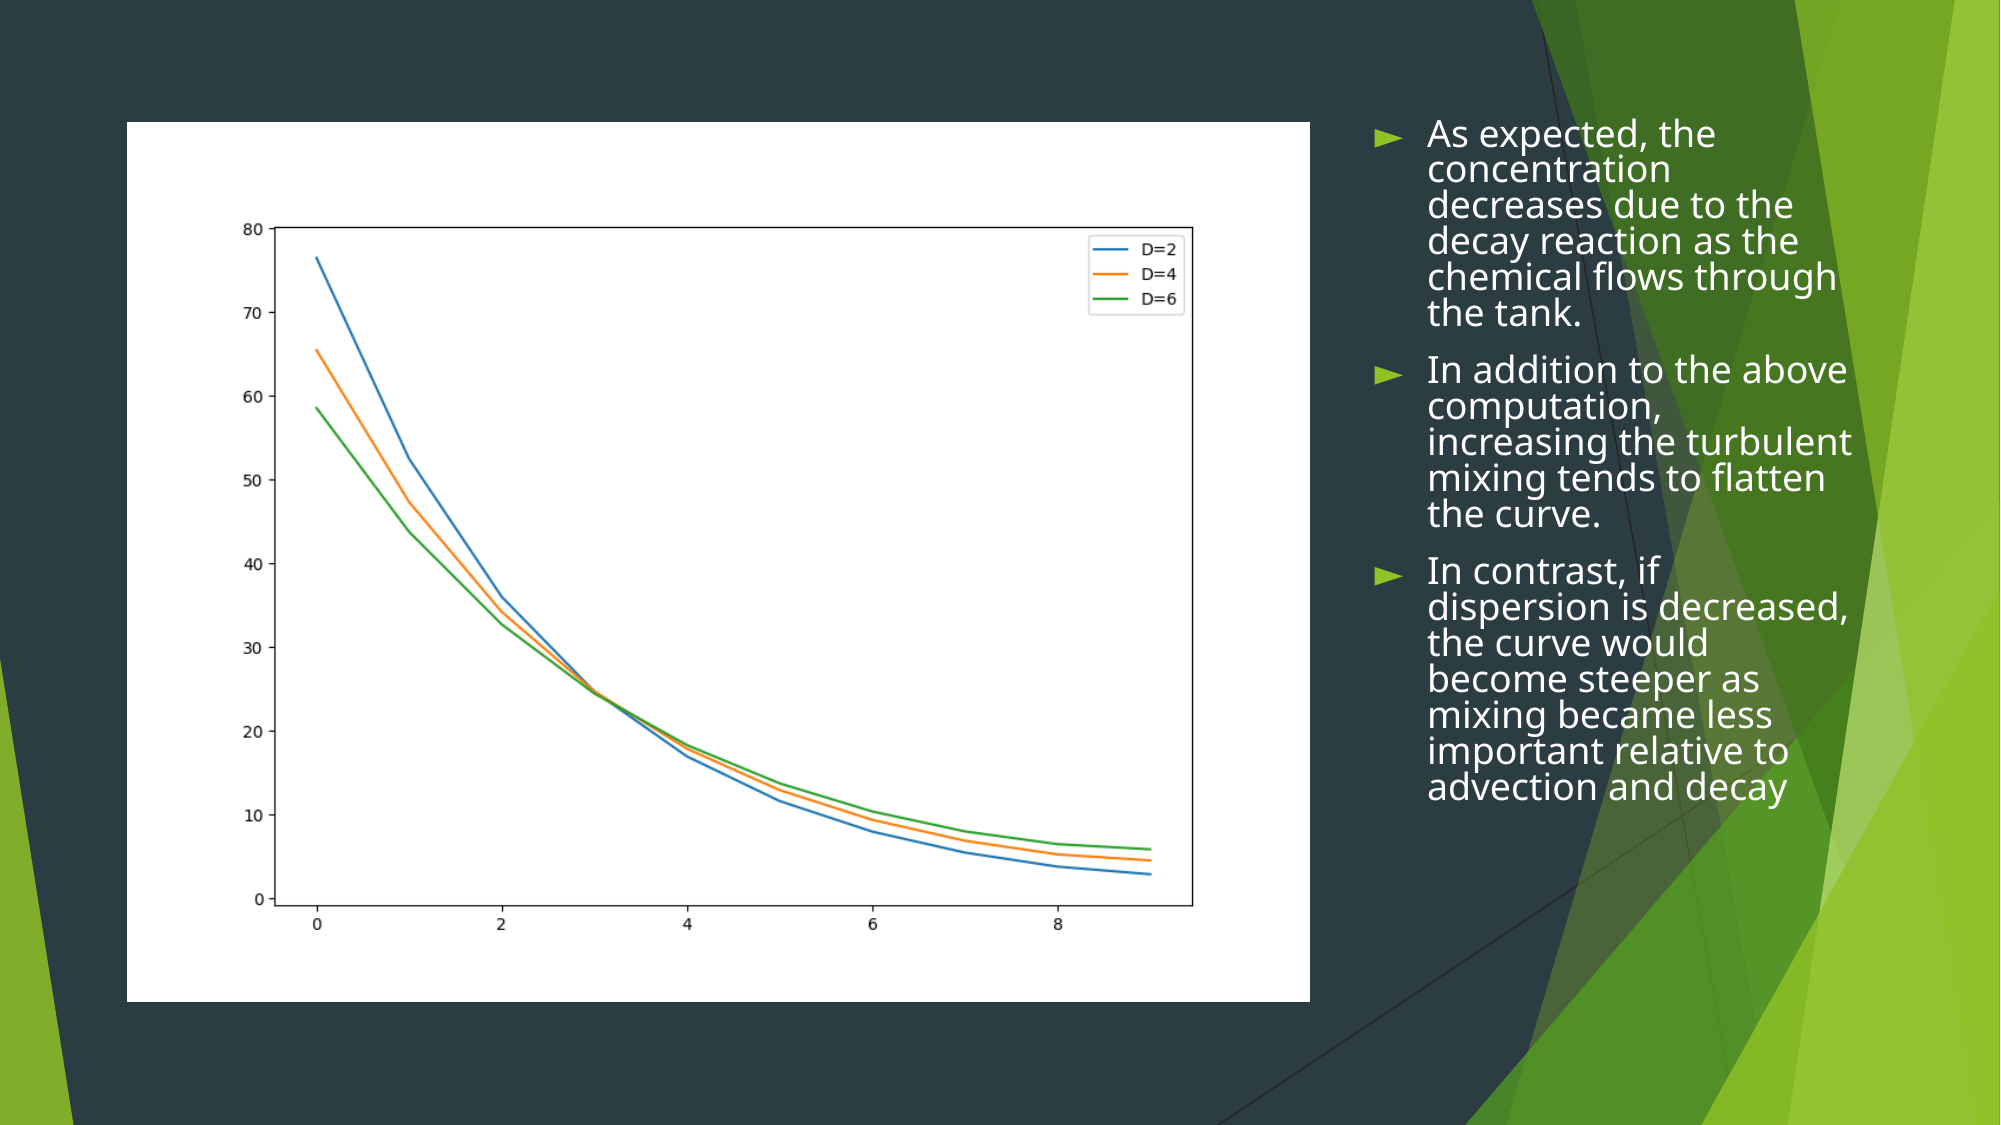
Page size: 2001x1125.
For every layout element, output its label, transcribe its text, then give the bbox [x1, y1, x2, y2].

list As expected, the concentration decreases due to the decay reaction as the chemical flows through the tank. In addition to the above computation, increasing the turbulent mixing tends to flatten the curve. In contrast, if dispersion is decreased, the curve would become steeper as mixing became less important relative to advection and decay [1337, 110, 1869, 990]
picture [127, 122, 1310, 1003]
